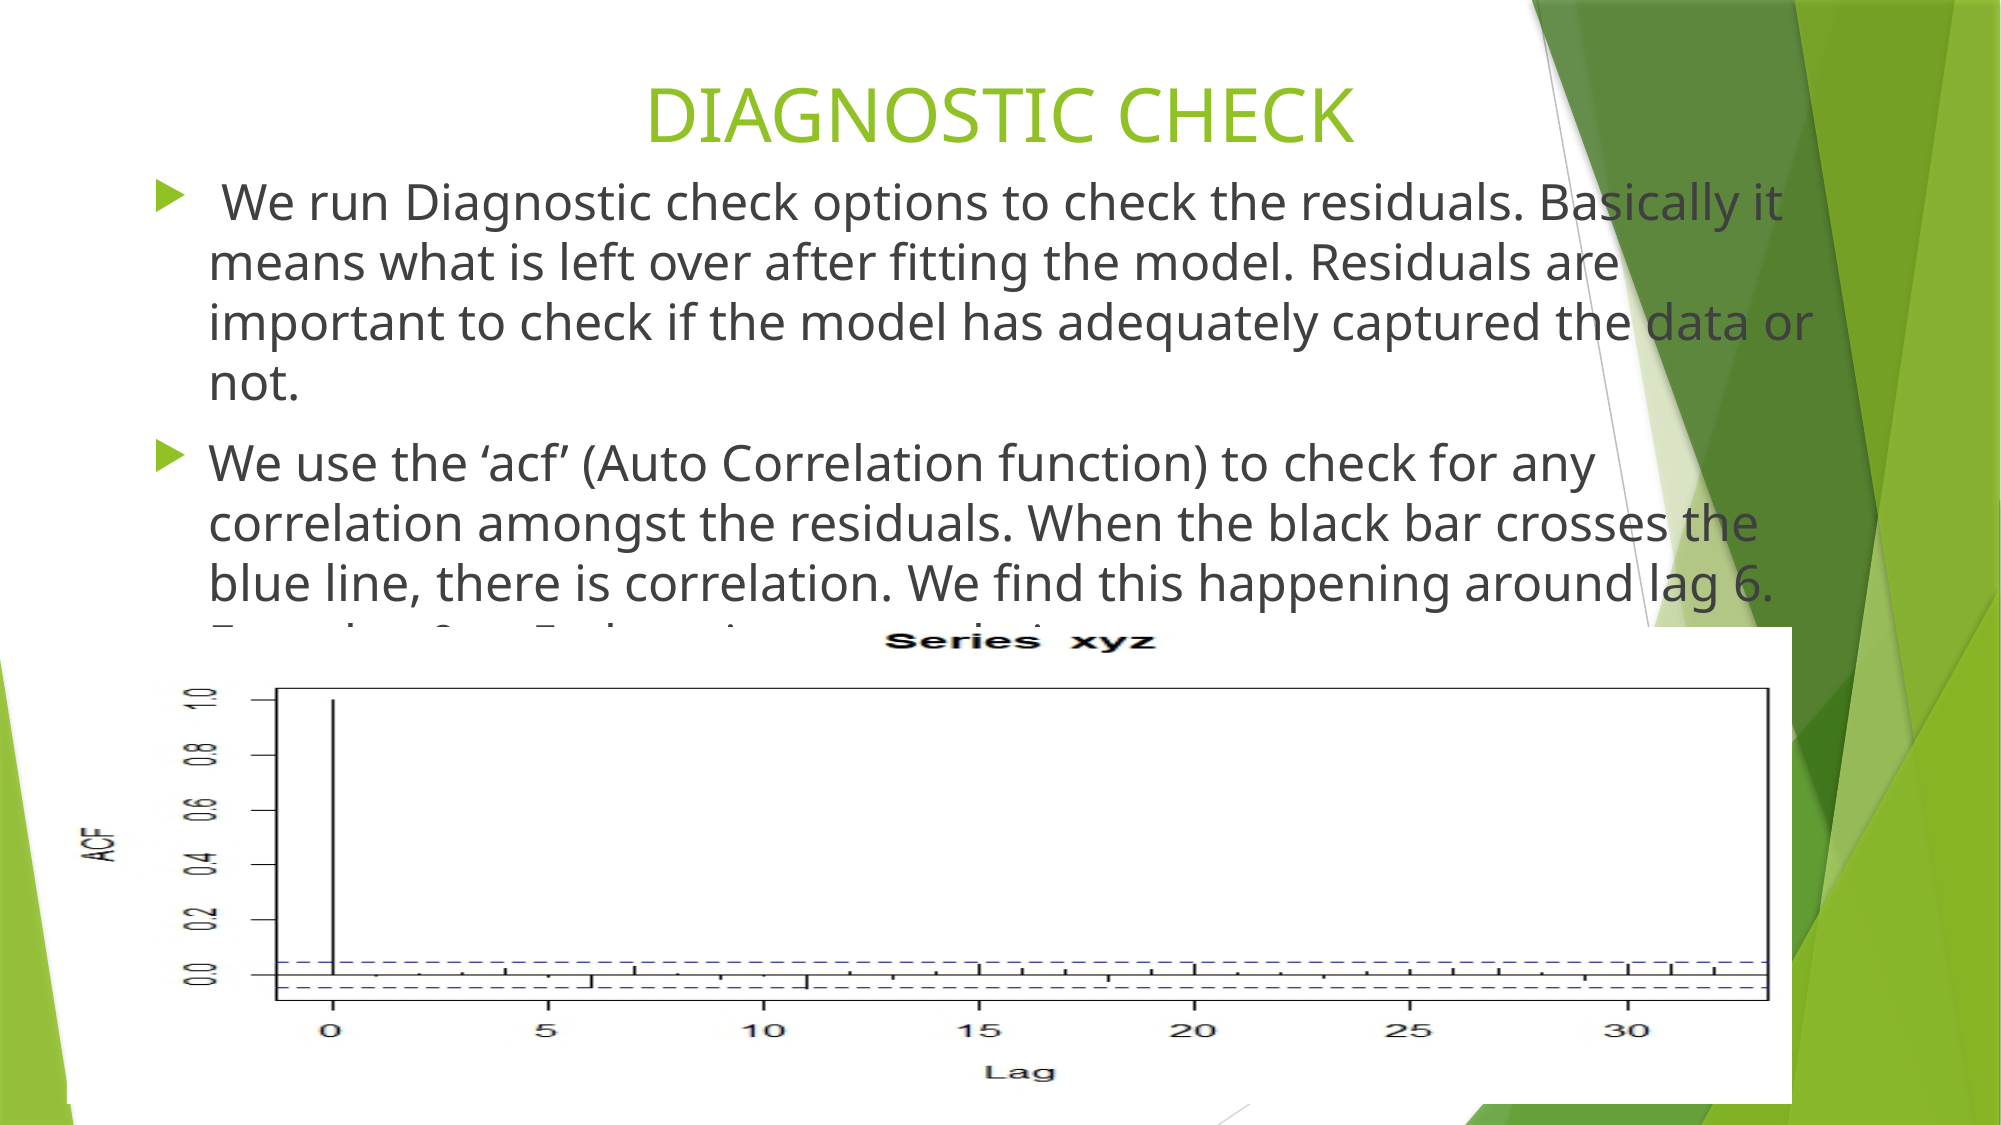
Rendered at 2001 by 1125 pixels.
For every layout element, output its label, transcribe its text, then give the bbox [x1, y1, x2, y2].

title DIAGNOSTIC CHECK [137, 59, 1863, 162]
picture [66, 626, 1793, 1105]
list We run Diagnostic check options to check the residuals. Basically it means what is left over after fitting the model. Residuals are important to check if the model has adequately captured the data or not. We use the ‘acf’ (Auto Correlation function) to check for any correlation amongst the residuals. When the black bar crosses the blue line, there is correlation. We find this happening around lag 6. From lag 0 to 5, there is no correlation. [137, 162, 1863, 1083]
